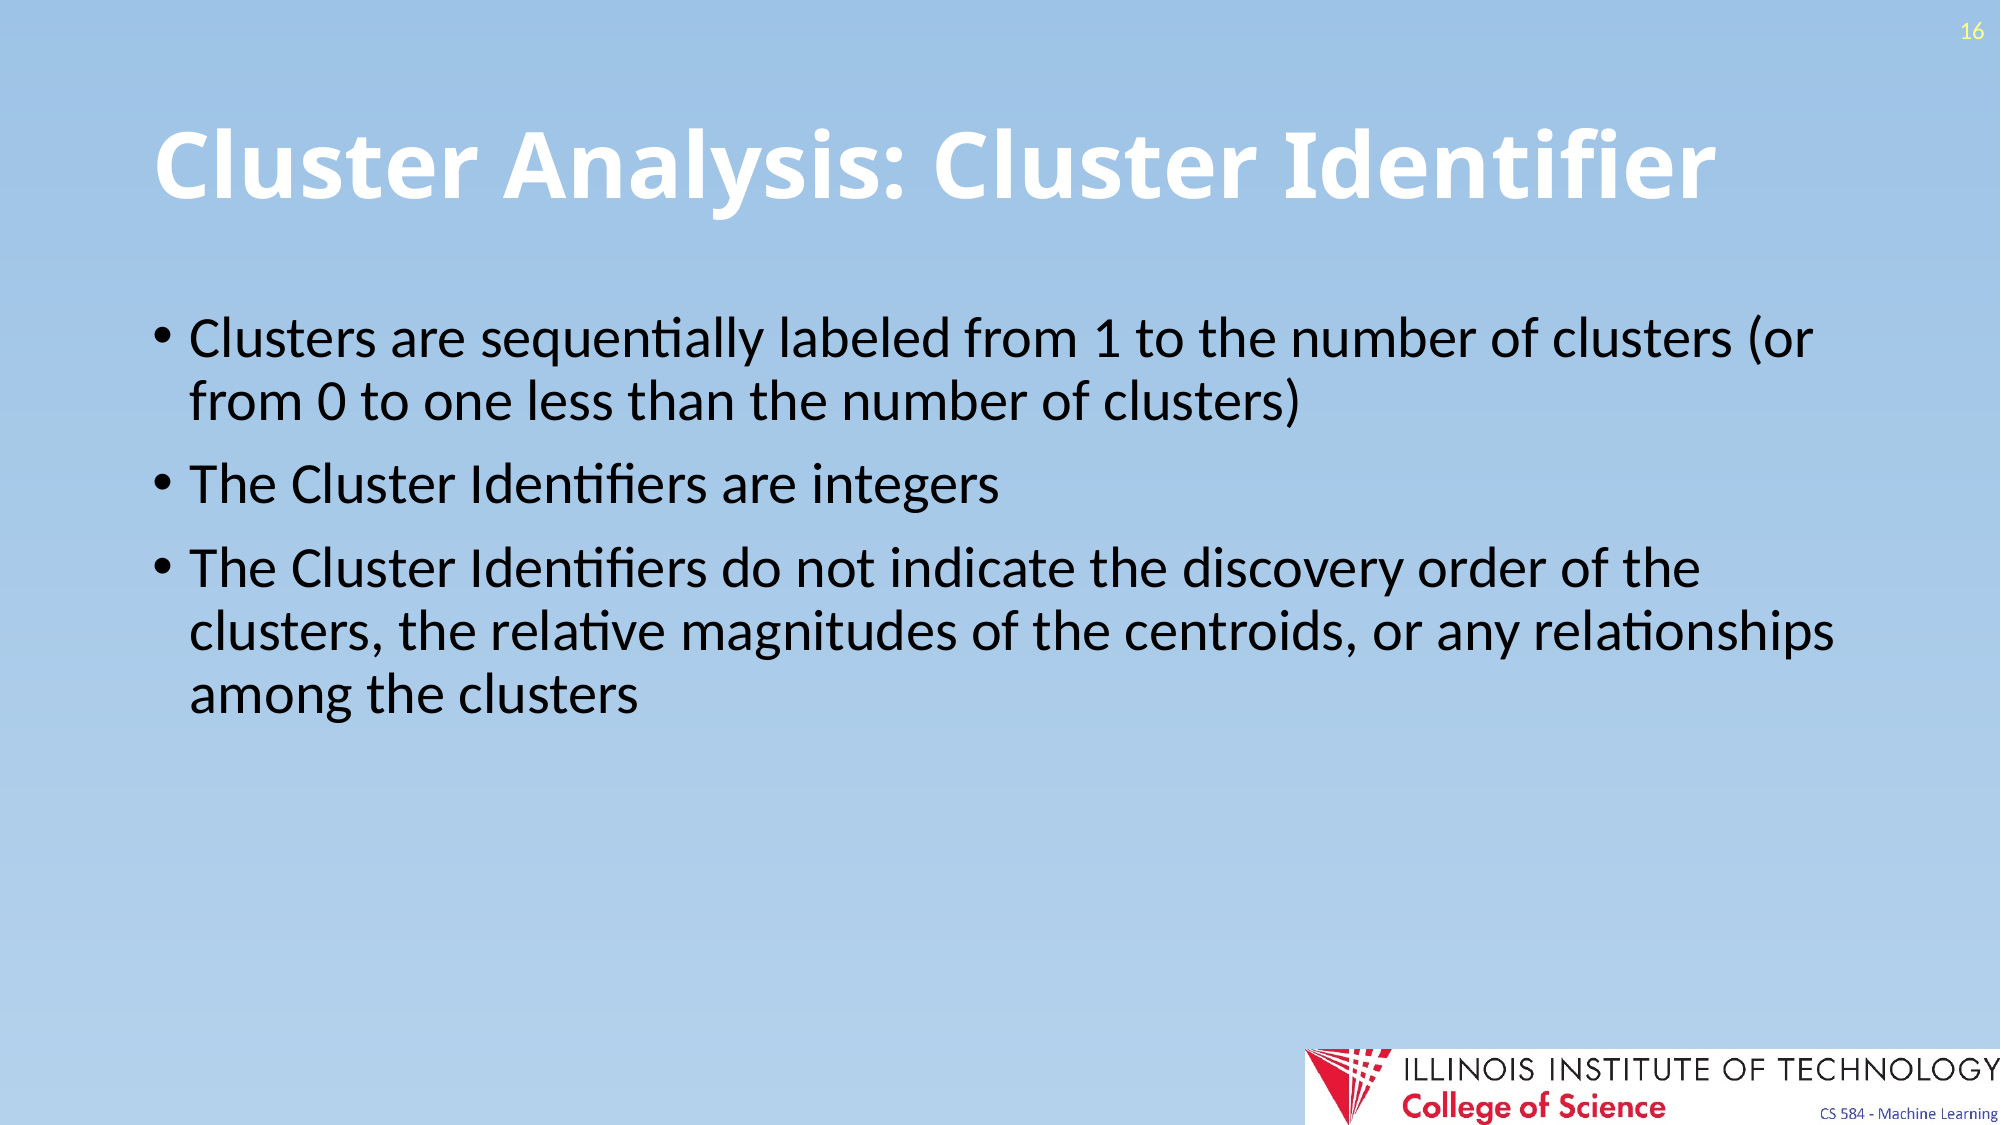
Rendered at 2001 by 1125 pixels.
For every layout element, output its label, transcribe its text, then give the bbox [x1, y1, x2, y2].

title Cluster Analysis: Cluster Identifier [137, 59, 1863, 278]
slide_number 16 [1550, 0, 2000, 60]
picture [1305, 1049, 2000, 1125]
list Clusters are sequentially labeled from 1 to the number of clusters (or from 0 to one less than the number of clusters) The Cluster Identifiers are integers The Cluster Identifiers do not indicate the discovery order of the clusters, the relative magnitudes of the centroids, or any relationships among the clusters [137, 299, 1863, 1014]
